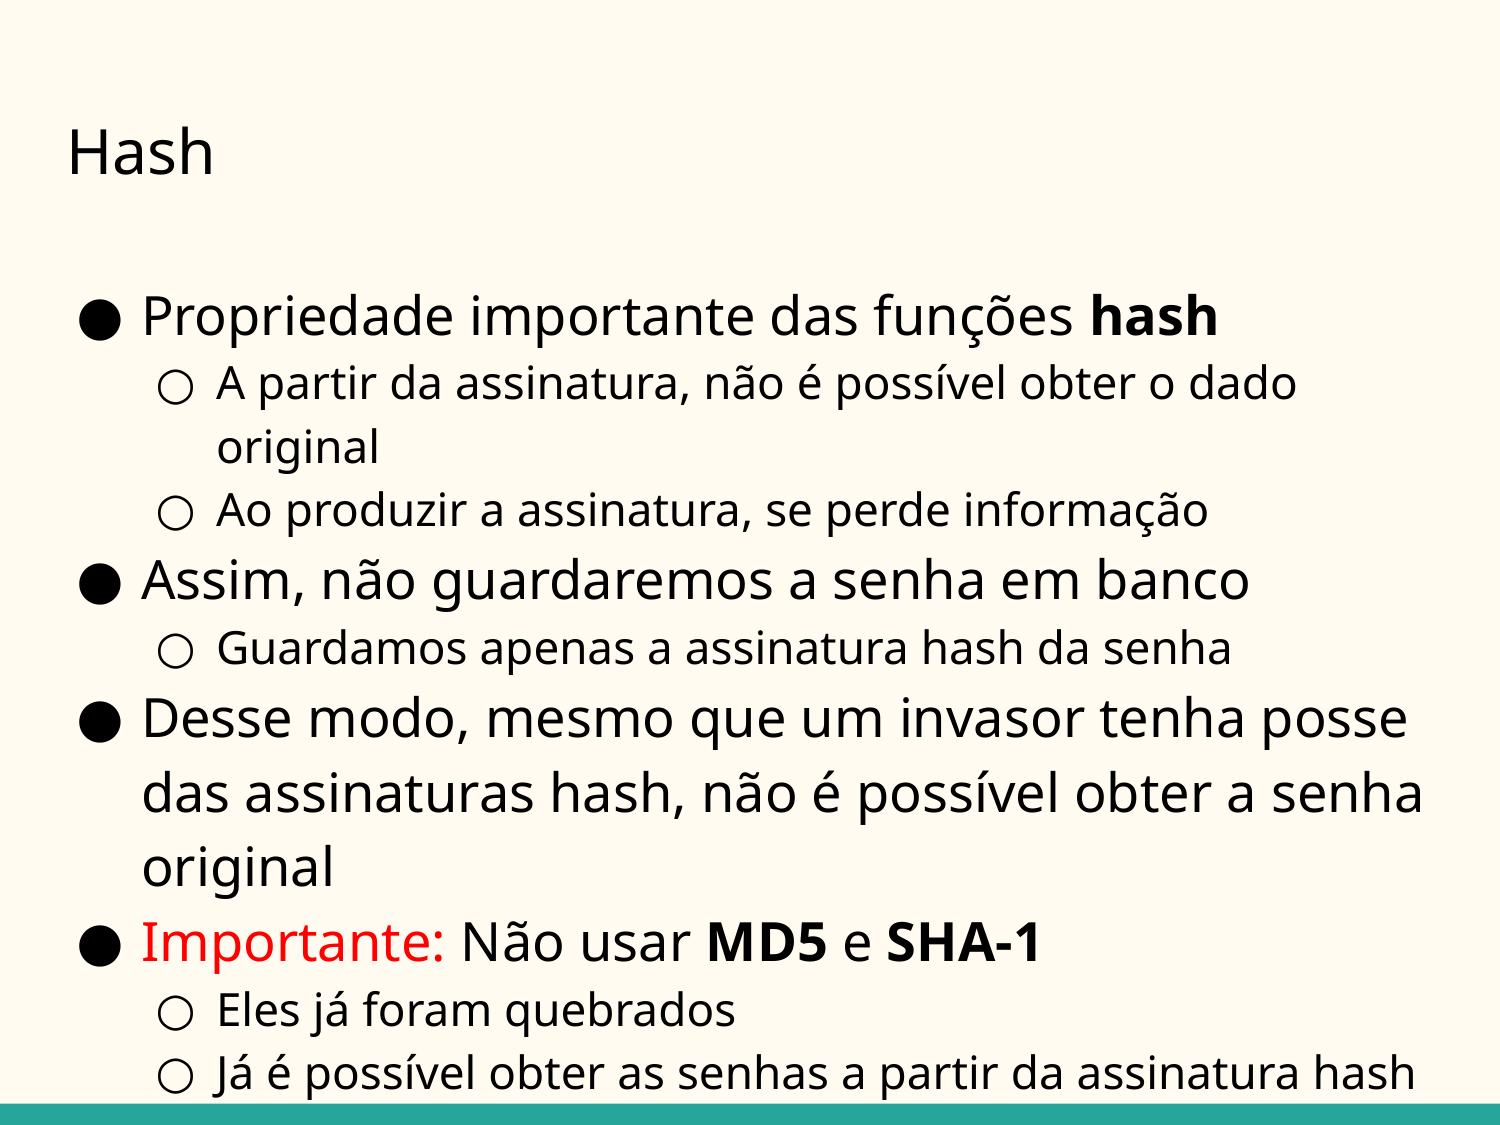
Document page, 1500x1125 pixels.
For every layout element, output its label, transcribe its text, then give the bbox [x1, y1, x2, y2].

title Hash [51, 97, 1449, 232]
list Propriedade importante das funções hash A partir da assinatura, não é possível obter o dado original Ao produzir a assinatura, se perde informação Assim, não guardaremos a senha em banco Guardamos apenas a assinatura hash da senha Desse modo, mesmo que um invasor tenha posse das assinaturas hash, não é possível obter a senha original Importante: Não usar MD5 e SHA-1 Eles já foram quebrados Já é possível obter as senhas a partir da assinatura hash [51, 256, 1449, 1000]
